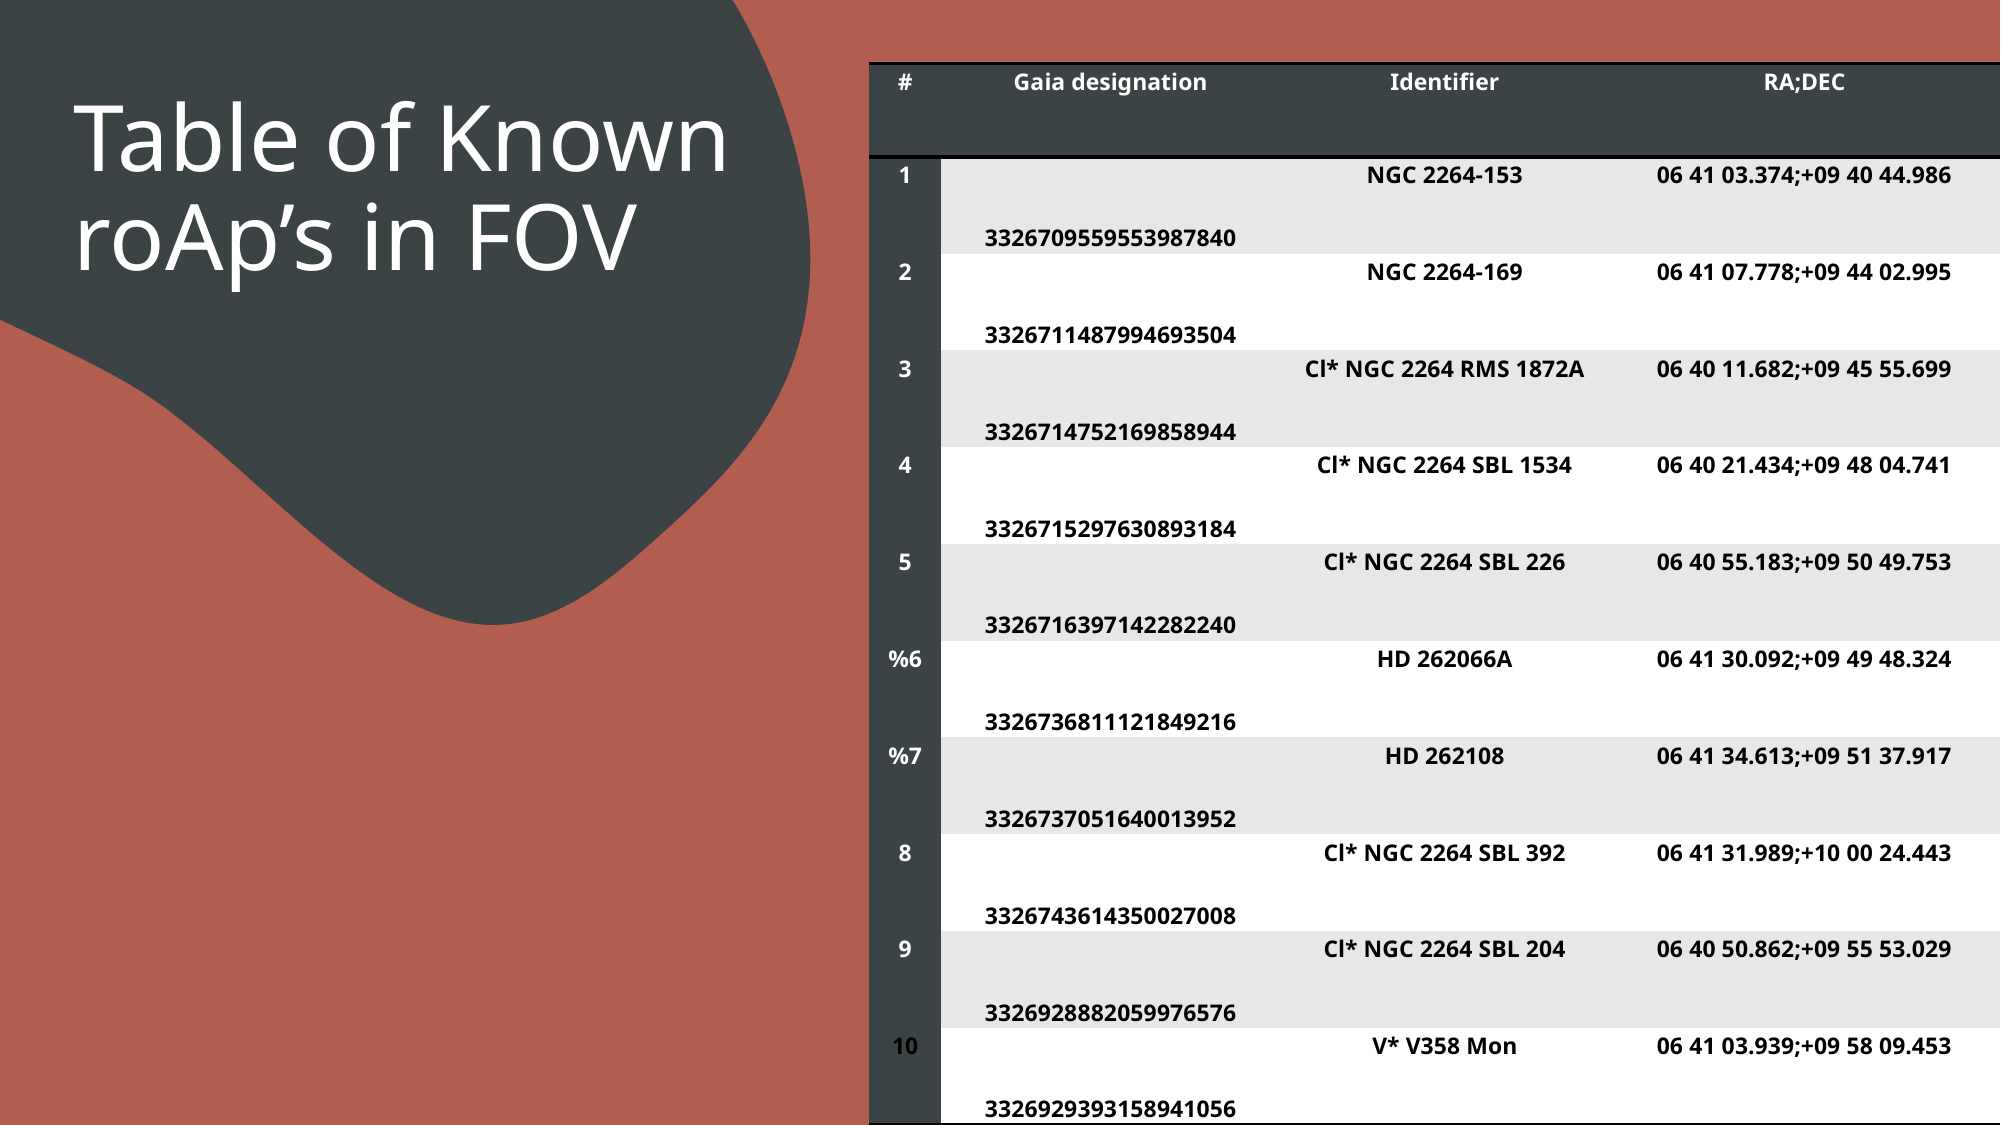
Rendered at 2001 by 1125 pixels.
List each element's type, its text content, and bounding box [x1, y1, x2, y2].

table_cell 8 [869, 834, 941, 931]
table_cell 4 [869, 447, 941, 544]
table_cell 06 41 34.613;+09 51 37.917 [1609, 737, 2000, 834]
table_cell 06 40 50.862;+09 55 53.029 [1609, 931, 2000, 1028]
table_cell Cl* NGC 2264 SBL 204 [1280, 931, 1609, 1028]
table_cell 10 [869, 1028, 941, 1123]
table_cell 3326928882059976576 [941, 931, 1280, 1028]
table_cell Cl* NGC 2264 SBL 1534 [1280, 447, 1609, 544]
table_cell 06 41 30.092;+09 49 48.324 [1609, 641, 2000, 737]
table_cell 5 [869, 544, 941, 641]
table_cell Cl* NGC 2264 SBL 226 [1280, 544, 1609, 641]
table_cell 3326709559553987840 [941, 159, 1280, 254]
table_cell 06 41 31.989;+10 00 24.443 [1609, 834, 2000, 931]
table_cell 3326716397142282240 [941, 544, 1280, 641]
table_cell HD 262108 [1280, 737, 1609, 834]
table_cell V* V358 Mon [1280, 1028, 1609, 1123]
table_cell 3326737051640013952 [941, 737, 1280, 834]
table_cell 3326711487994693504 [941, 254, 1280, 350]
table_cell 3326743614350027008 [941, 834, 1280, 931]
table_header Identifier [1280, 65, 1609, 155]
table_cell %7 [869, 737, 941, 834]
table_cell 06 41 03.939;+09 58 09.453 [1609, 1028, 2000, 1123]
table_cell %6 [869, 641, 941, 737]
table_cell NGC 2264-153 [1280, 159, 1609, 254]
table_header Gaia designation [941, 65, 1280, 155]
table_cell 06 40 55.183;+09 50 49.753 [1609, 544, 2000, 641]
table_header # [869, 65, 941, 155]
table_cell Cl* NGC 2264 RMS 1872A [1280, 350, 1609, 447]
text_box [0, 0, 812, 626]
table_cell 3326715297630893184 [941, 447, 1280, 544]
table_cell 3326736811121849216 [941, 641, 1280, 737]
table_cell HD 262066A [1280, 641, 1609, 737]
table_cell Cl* NGC 2264 SBL 392 [1280, 834, 1609, 931]
table_cell 3 [869, 350, 941, 447]
table_cell 06 40 11.682;+09 45 55.699 [1609, 350, 2000, 447]
table_cell 2 [869, 254, 941, 350]
table_cell 06 41 07.778;+09 44 02.995 [1609, 254, 2000, 350]
table_cell 06 41 03.374;+09 40 44.986 [1609, 159, 2000, 254]
title Table of Known roAp’s in FOV [58, 84, 752, 335]
table_header RA;DEC [1609, 65, 2000, 155]
table_cell 06 40 21.434;+09 48 04.741 [1609, 447, 2000, 544]
table_cell 3326714752169858944 [941, 350, 1280, 447]
table_cell 3326929393158941056 [941, 1028, 1280, 1123]
table_cell NGC 2264-169 [1280, 254, 1609, 350]
text_box [0, 0, 2000, 1125]
table_cell 9 [869, 931, 941, 1028]
table_cell 1 [869, 159, 941, 254]
